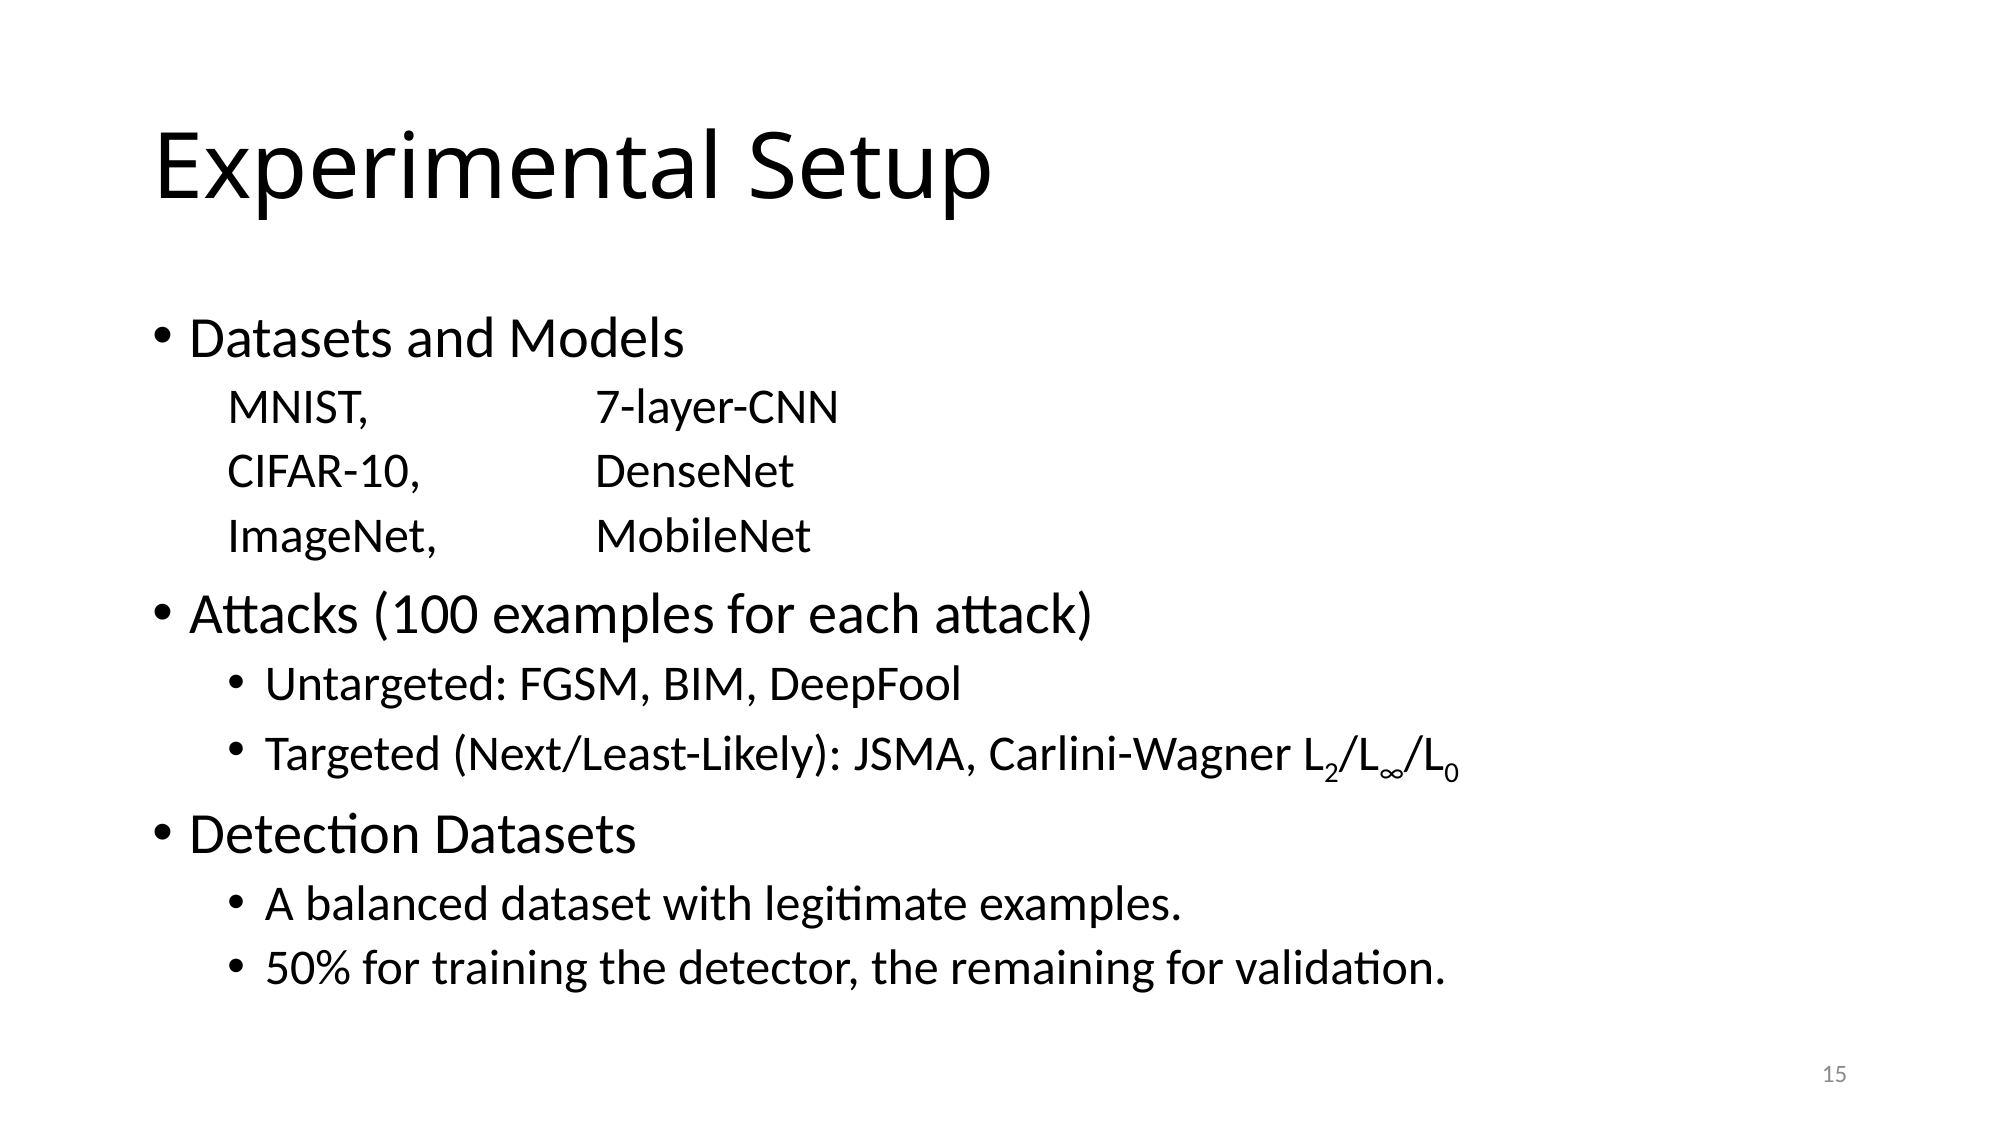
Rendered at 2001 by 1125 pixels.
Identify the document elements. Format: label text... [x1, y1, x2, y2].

slide_number 15 [1412, 1042, 1863, 1103]
title Experimental Setup [137, 59, 1863, 278]
list Datasets and Models MNIST, 7-layer-CNN CIFAR-10, DenseNet ImageNet, MobileNet Attacks (100 examples for each attack) Untargeted: FGSM, BIM, DeepFool Targeted (Next/Least-Likely): JSMA, Carlini-Wagner L2/L∞/L0 Detection Datasets A balanced dataset with legitimate examples. 50% for training the detector, the remaining for validation. [137, 299, 1863, 1014]
